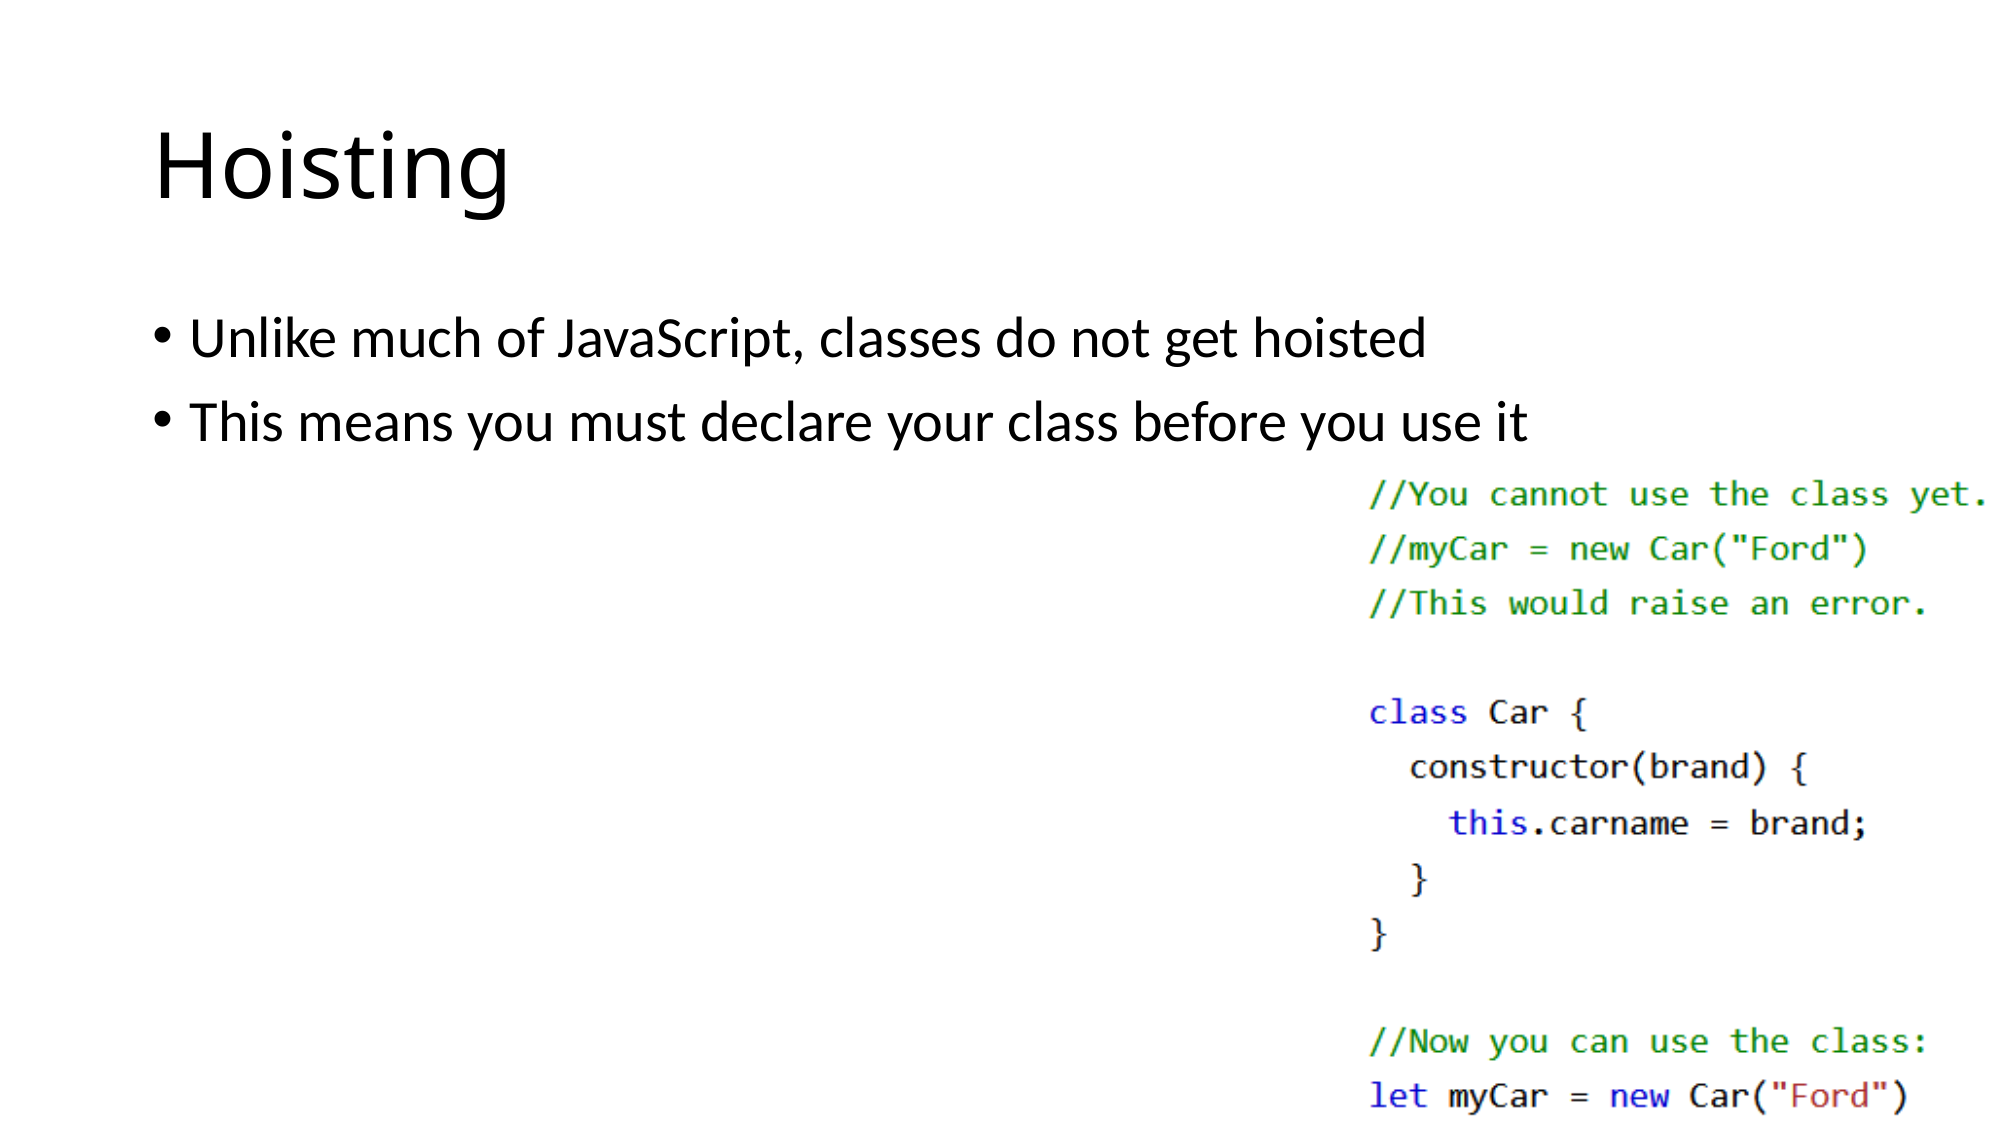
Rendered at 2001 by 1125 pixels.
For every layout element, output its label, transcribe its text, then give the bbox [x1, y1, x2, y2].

list Unlike much of JavaScript, classes do not get hoisted This means you must declare your class before you use it [137, 299, 1863, 1014]
picture [1349, 463, 2000, 1125]
title Hoisting [137, 59, 1863, 278]
